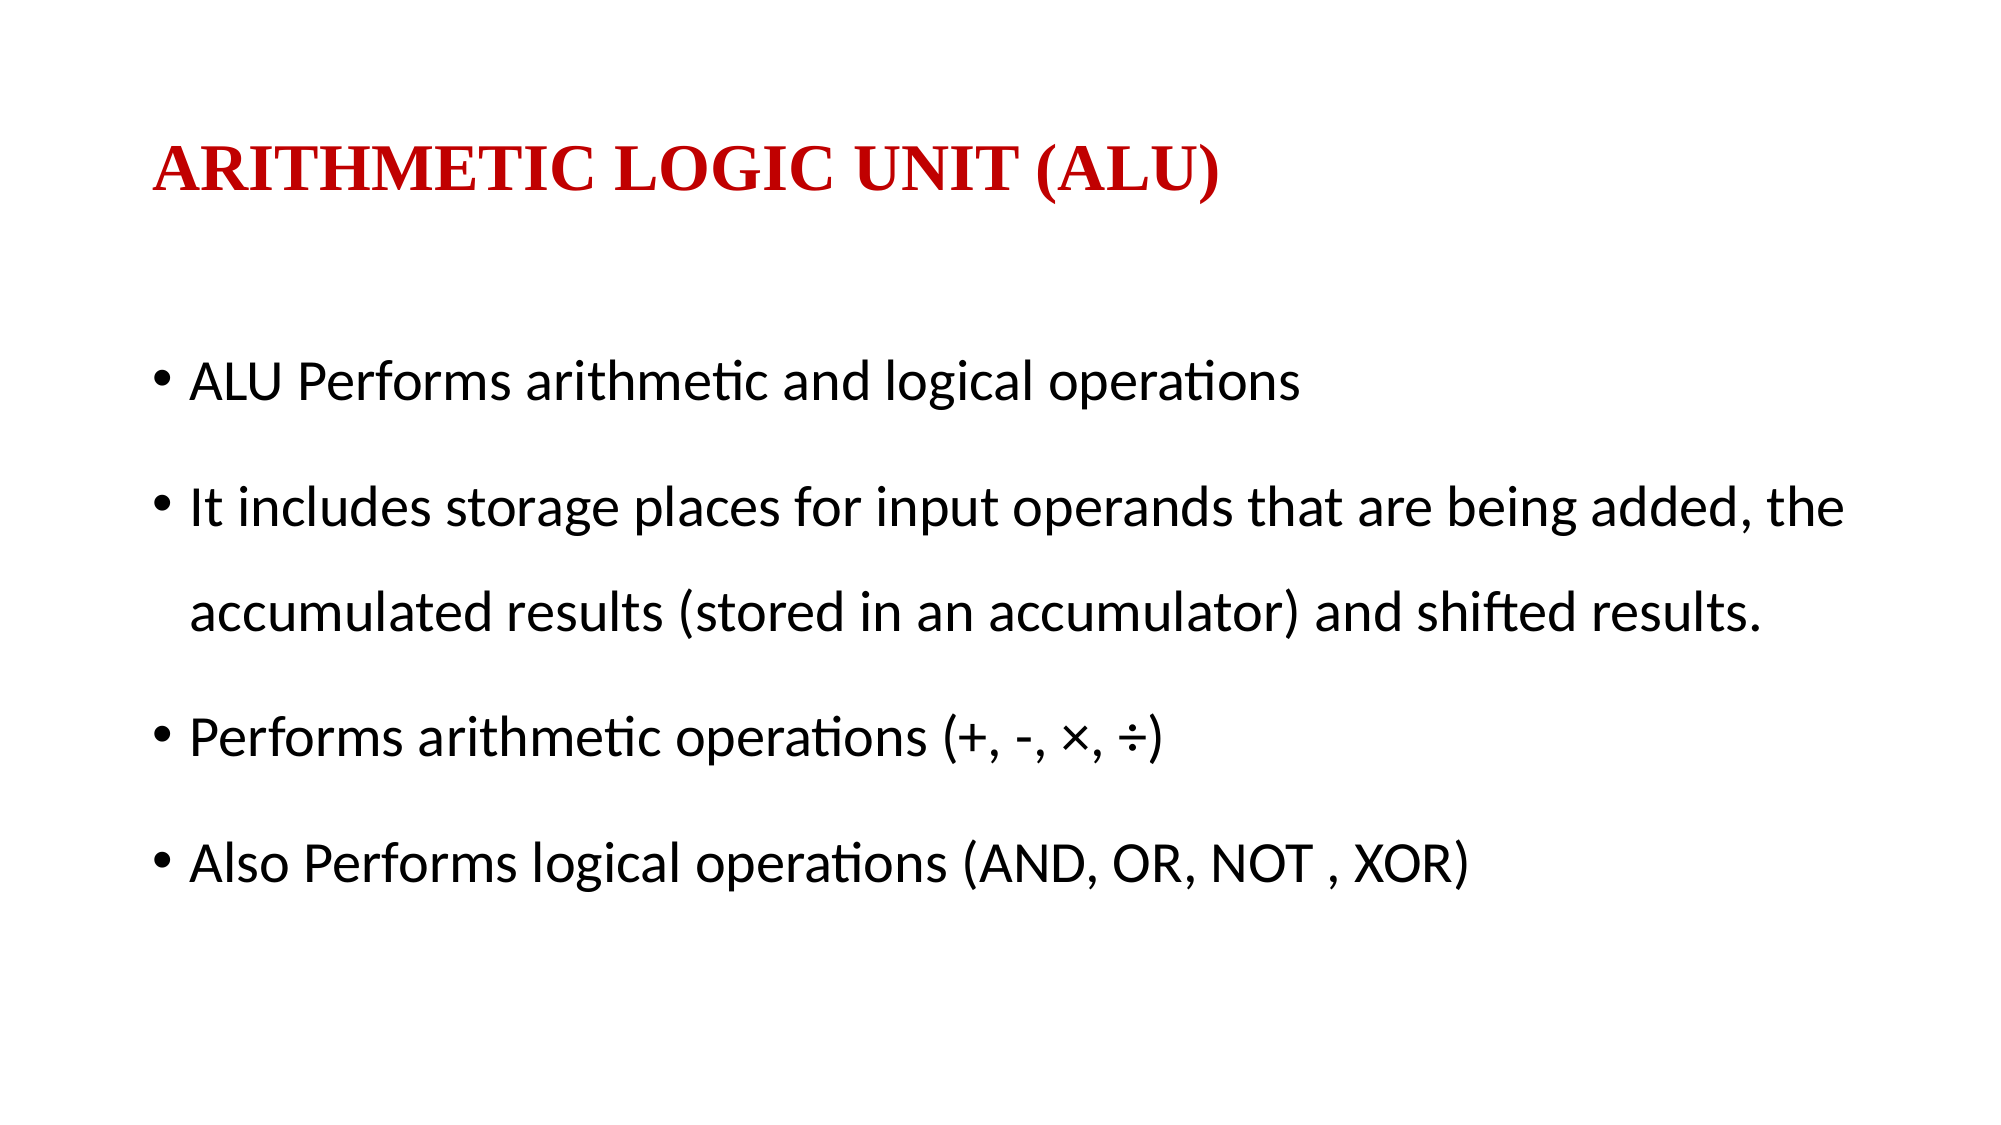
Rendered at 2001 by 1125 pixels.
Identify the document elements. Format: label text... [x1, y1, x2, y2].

title ARITHMETIC LOGIC UNIT (ALU) [137, 59, 1863, 278]
list ALU Performs arithmetic and logical operations It includes storage places for input operands that are being added, the accumulated results (stored in an accumulator) and shifted results. Performs arithmetic operations (+, -, ×, ÷) Also Performs logical operations (AND, OR, NOT , XOR) [137, 299, 1863, 1014]
